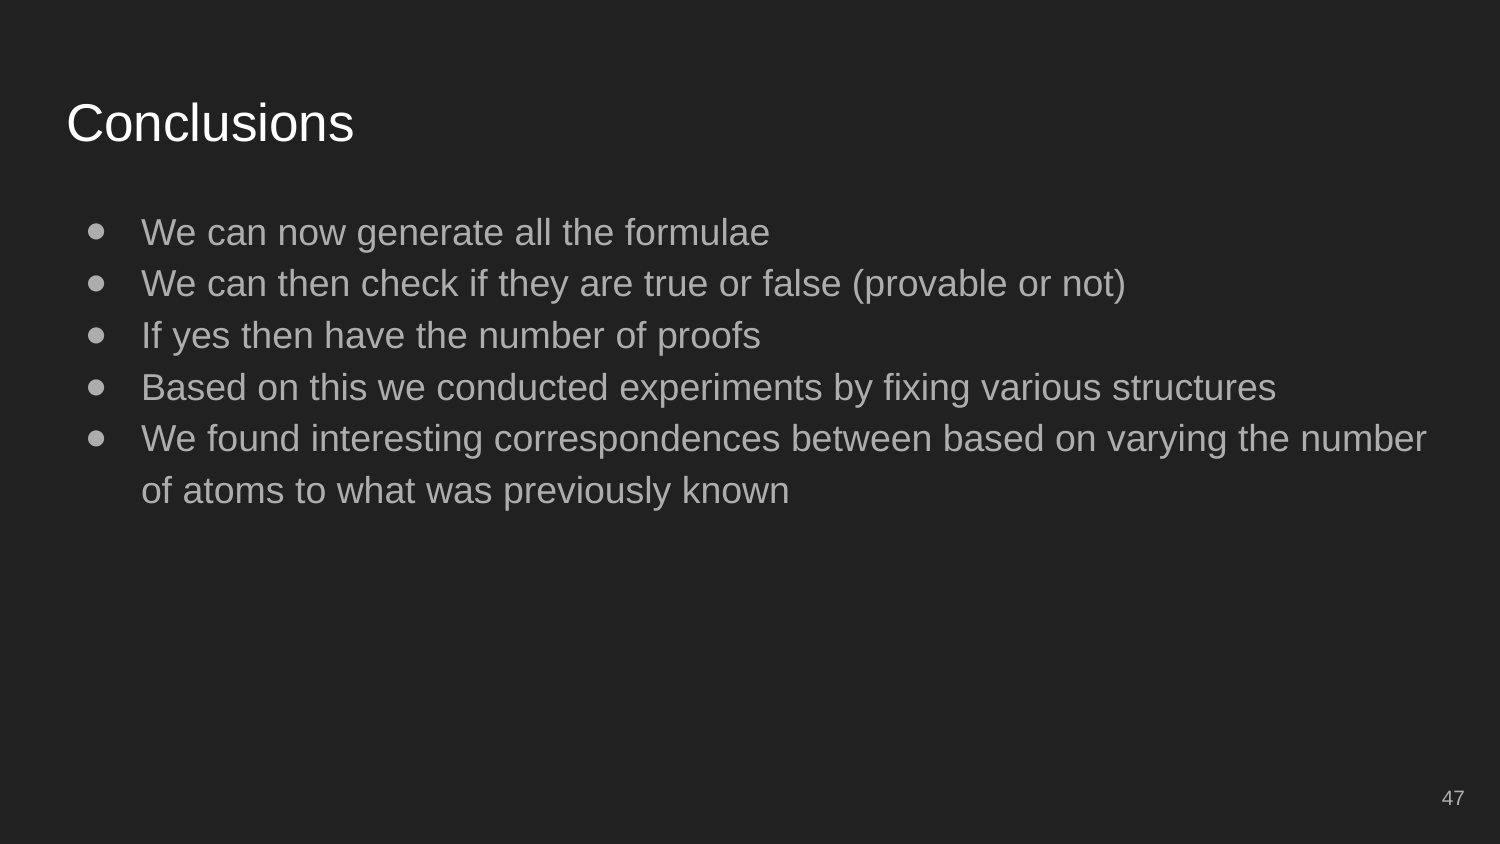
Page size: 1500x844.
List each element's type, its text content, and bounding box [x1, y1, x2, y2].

title Conclusions [51, 72, 1449, 167]
slide_number ‹#› [1389, 764, 1480, 830]
list We can now generate all the formulae We can then check if they are true or false (provable or not) If yes then have the number of proofs Based on this we conducted experiments by fixing various structures We found interesting correspondences between based on varying the number of atoms to what was previously known [51, 185, 1449, 747]
